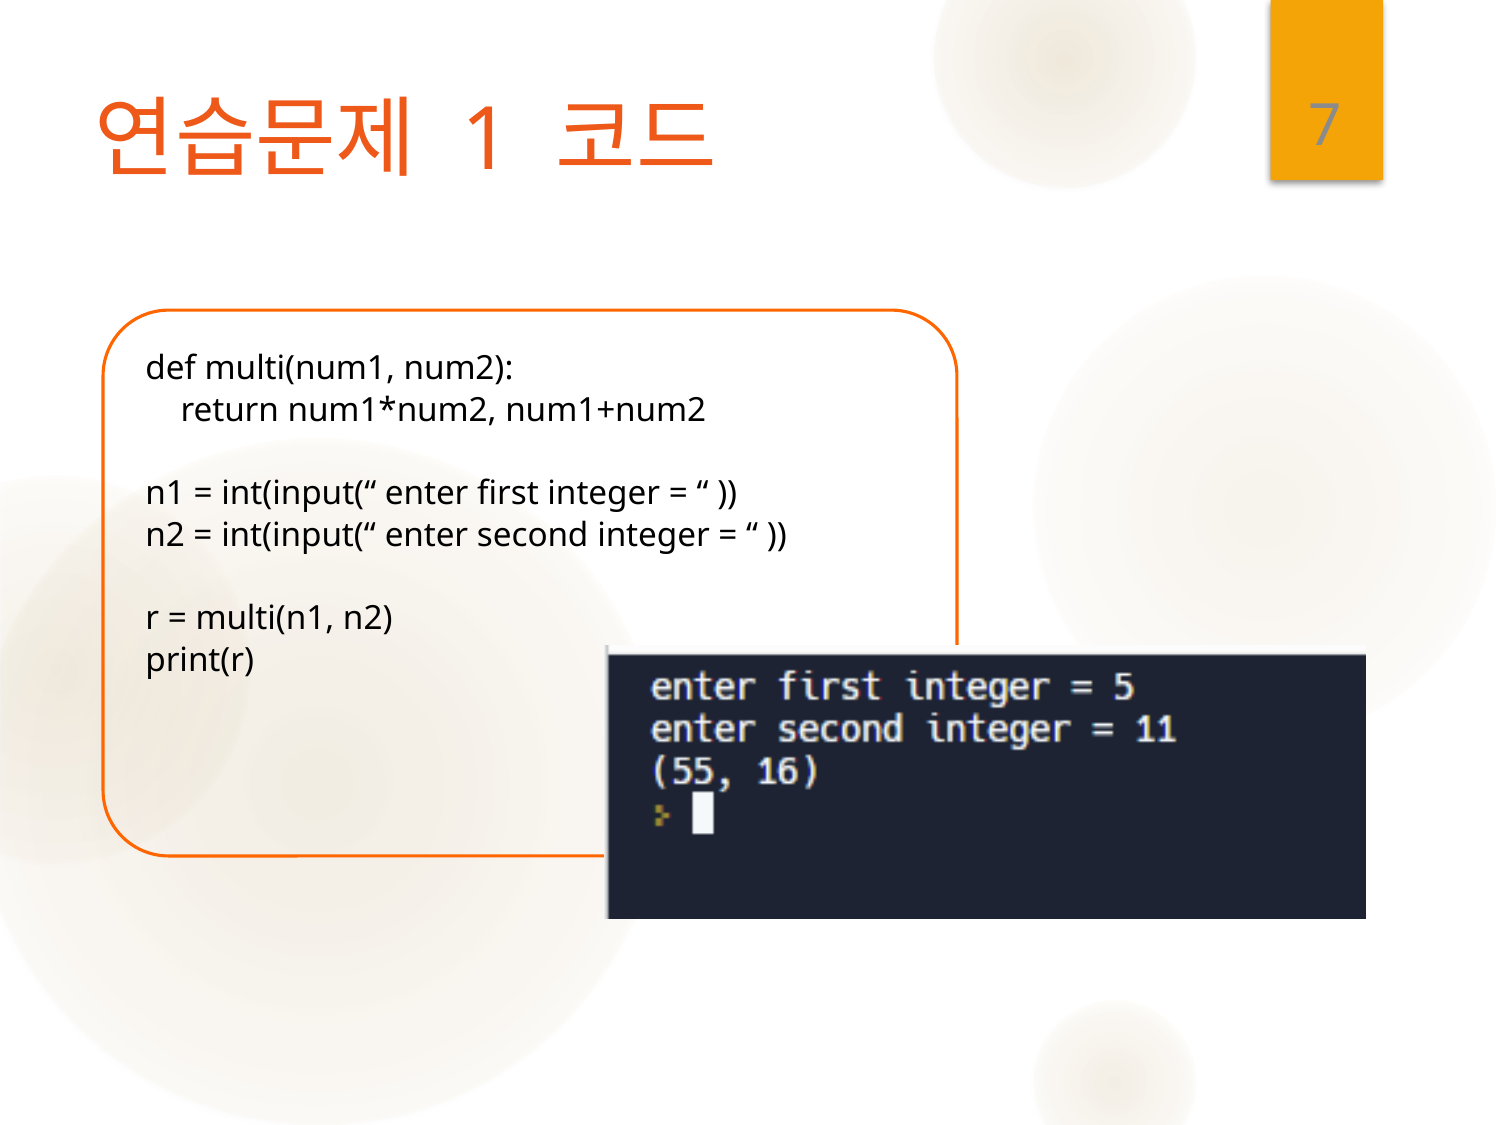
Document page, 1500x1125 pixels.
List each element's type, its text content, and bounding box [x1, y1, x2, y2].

slide_number 7 [1273, 48, 1378, 175]
title 연습문제 1 코드 [79, 74, 1237, 304]
text_box def multi(num1, num2): return num1*num2, num1+num2 n1 = int(input(“ enter first integer = “ )) n2 = int(input(“ enter second integer = “ )) r = multi(n1, n2) print(r) [130, 336, 939, 727]
text_box [103, 310, 957, 856]
picture [603, 645, 1366, 919]
